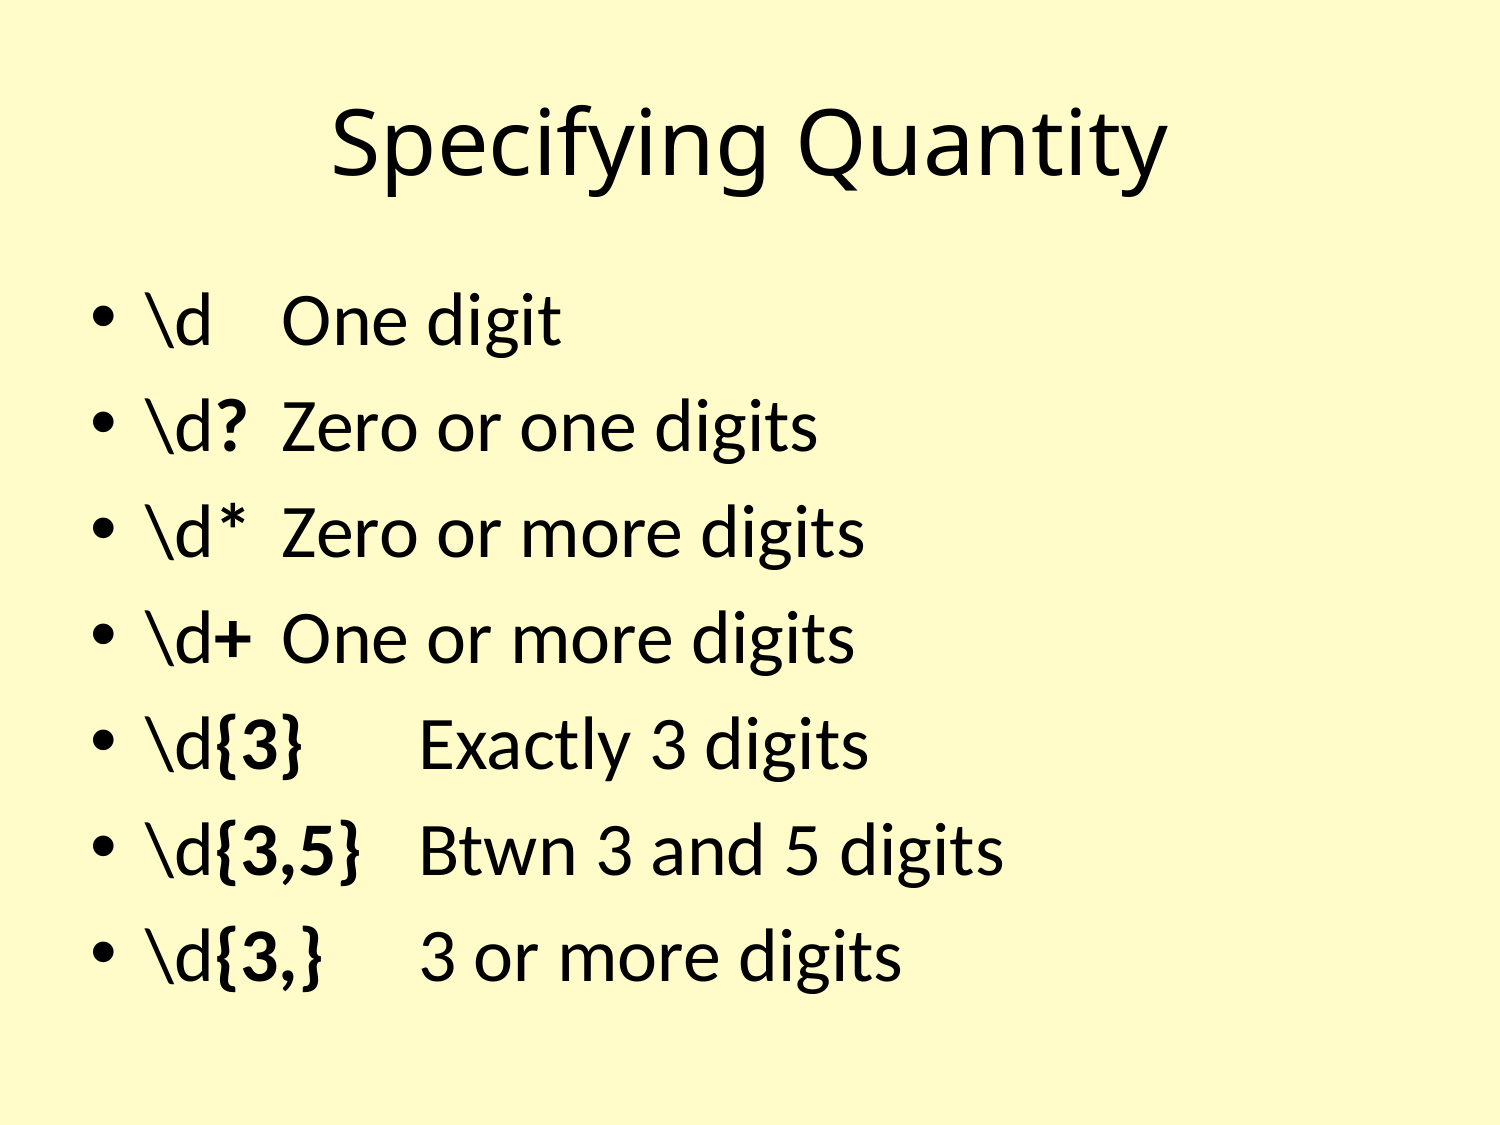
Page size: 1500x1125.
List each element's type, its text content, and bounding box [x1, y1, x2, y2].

title Specifying Quantity [75, 45, 1425, 233]
list \d One digit \d? Zero or one digits \d* Zero or more digits \d+ One or more digits \d{3} Exactly 3 digits \d{3,5} Btwn 3 and 5 digits \d{3,} 3 or more digits [75, 262, 1425, 1005]
